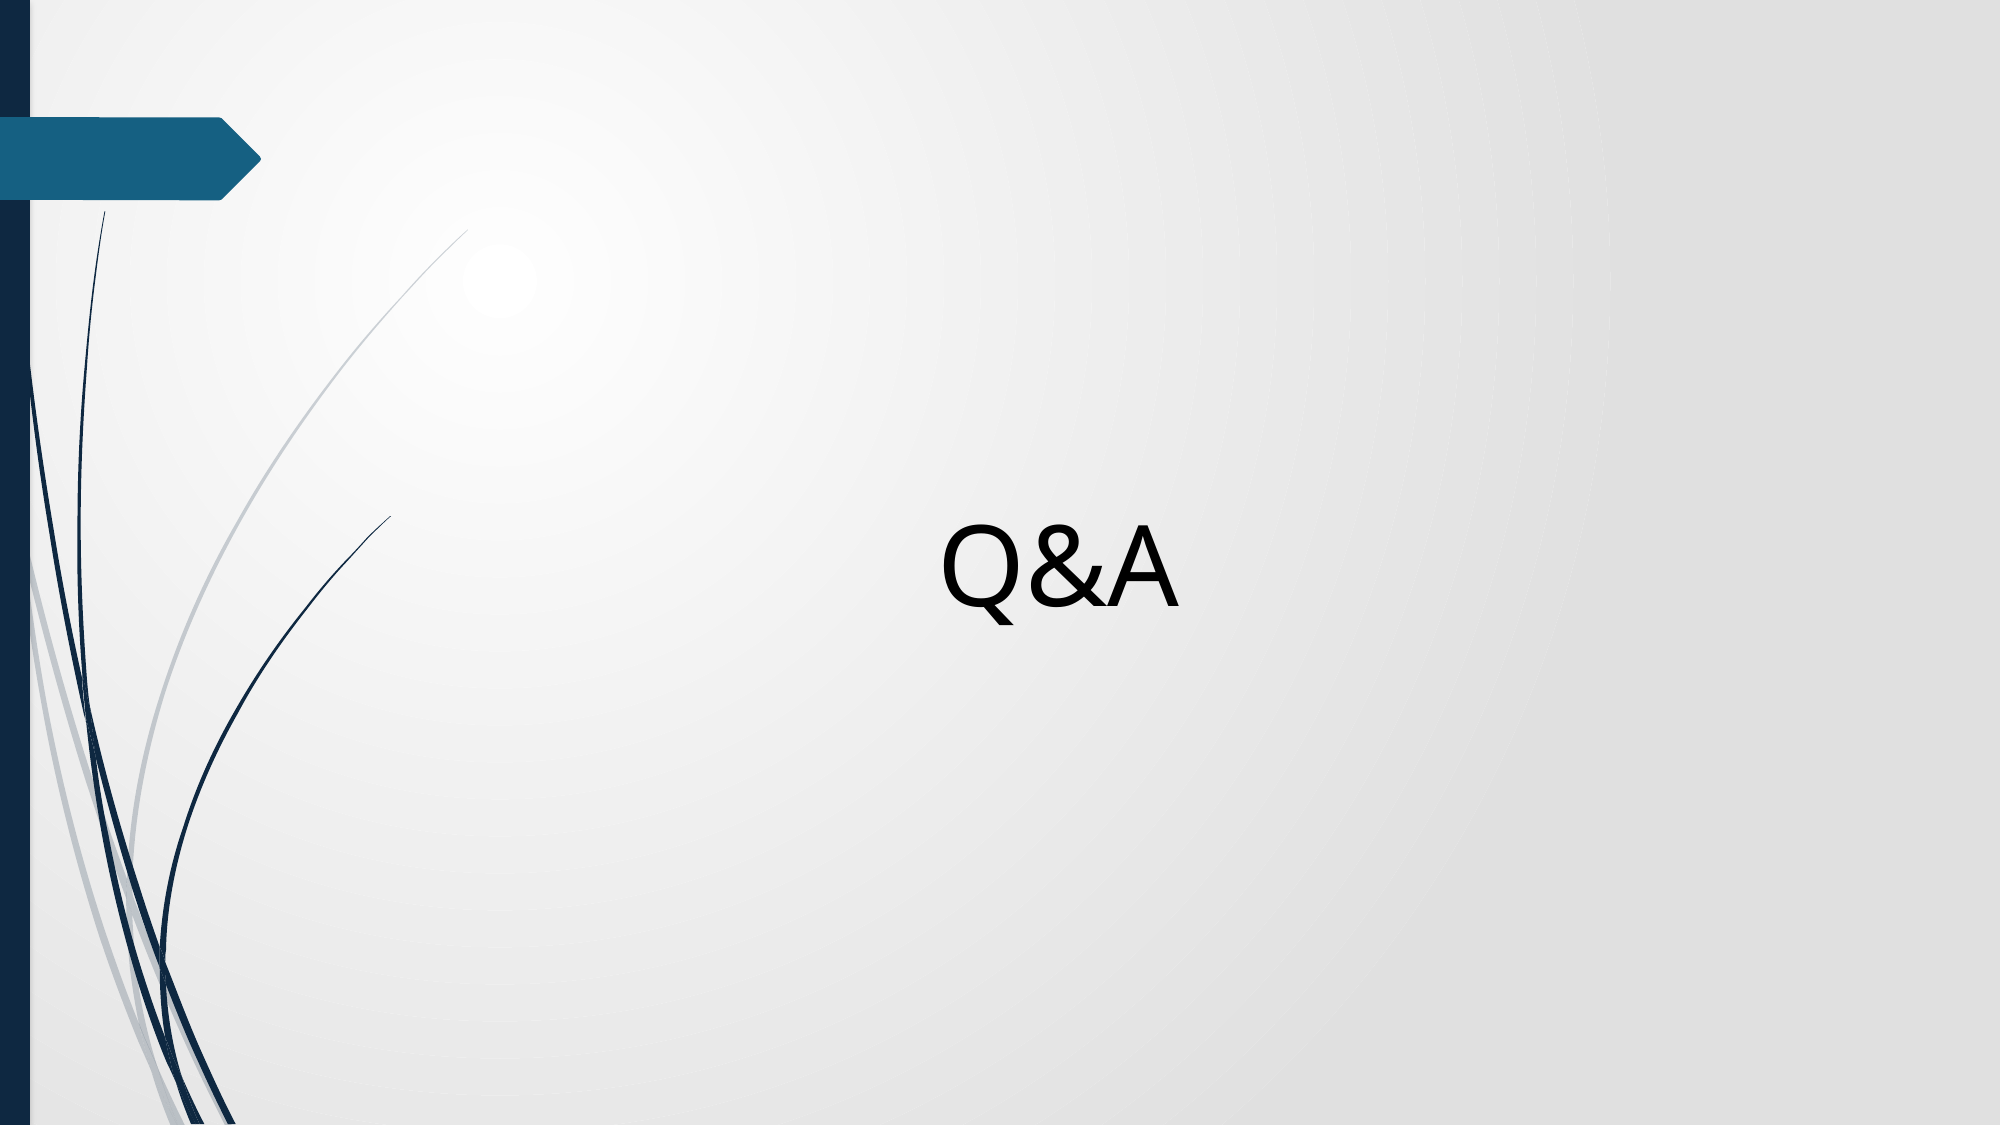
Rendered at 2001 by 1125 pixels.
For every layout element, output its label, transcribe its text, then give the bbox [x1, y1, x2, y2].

text_box Q&A [824, 486, 1293, 637]
